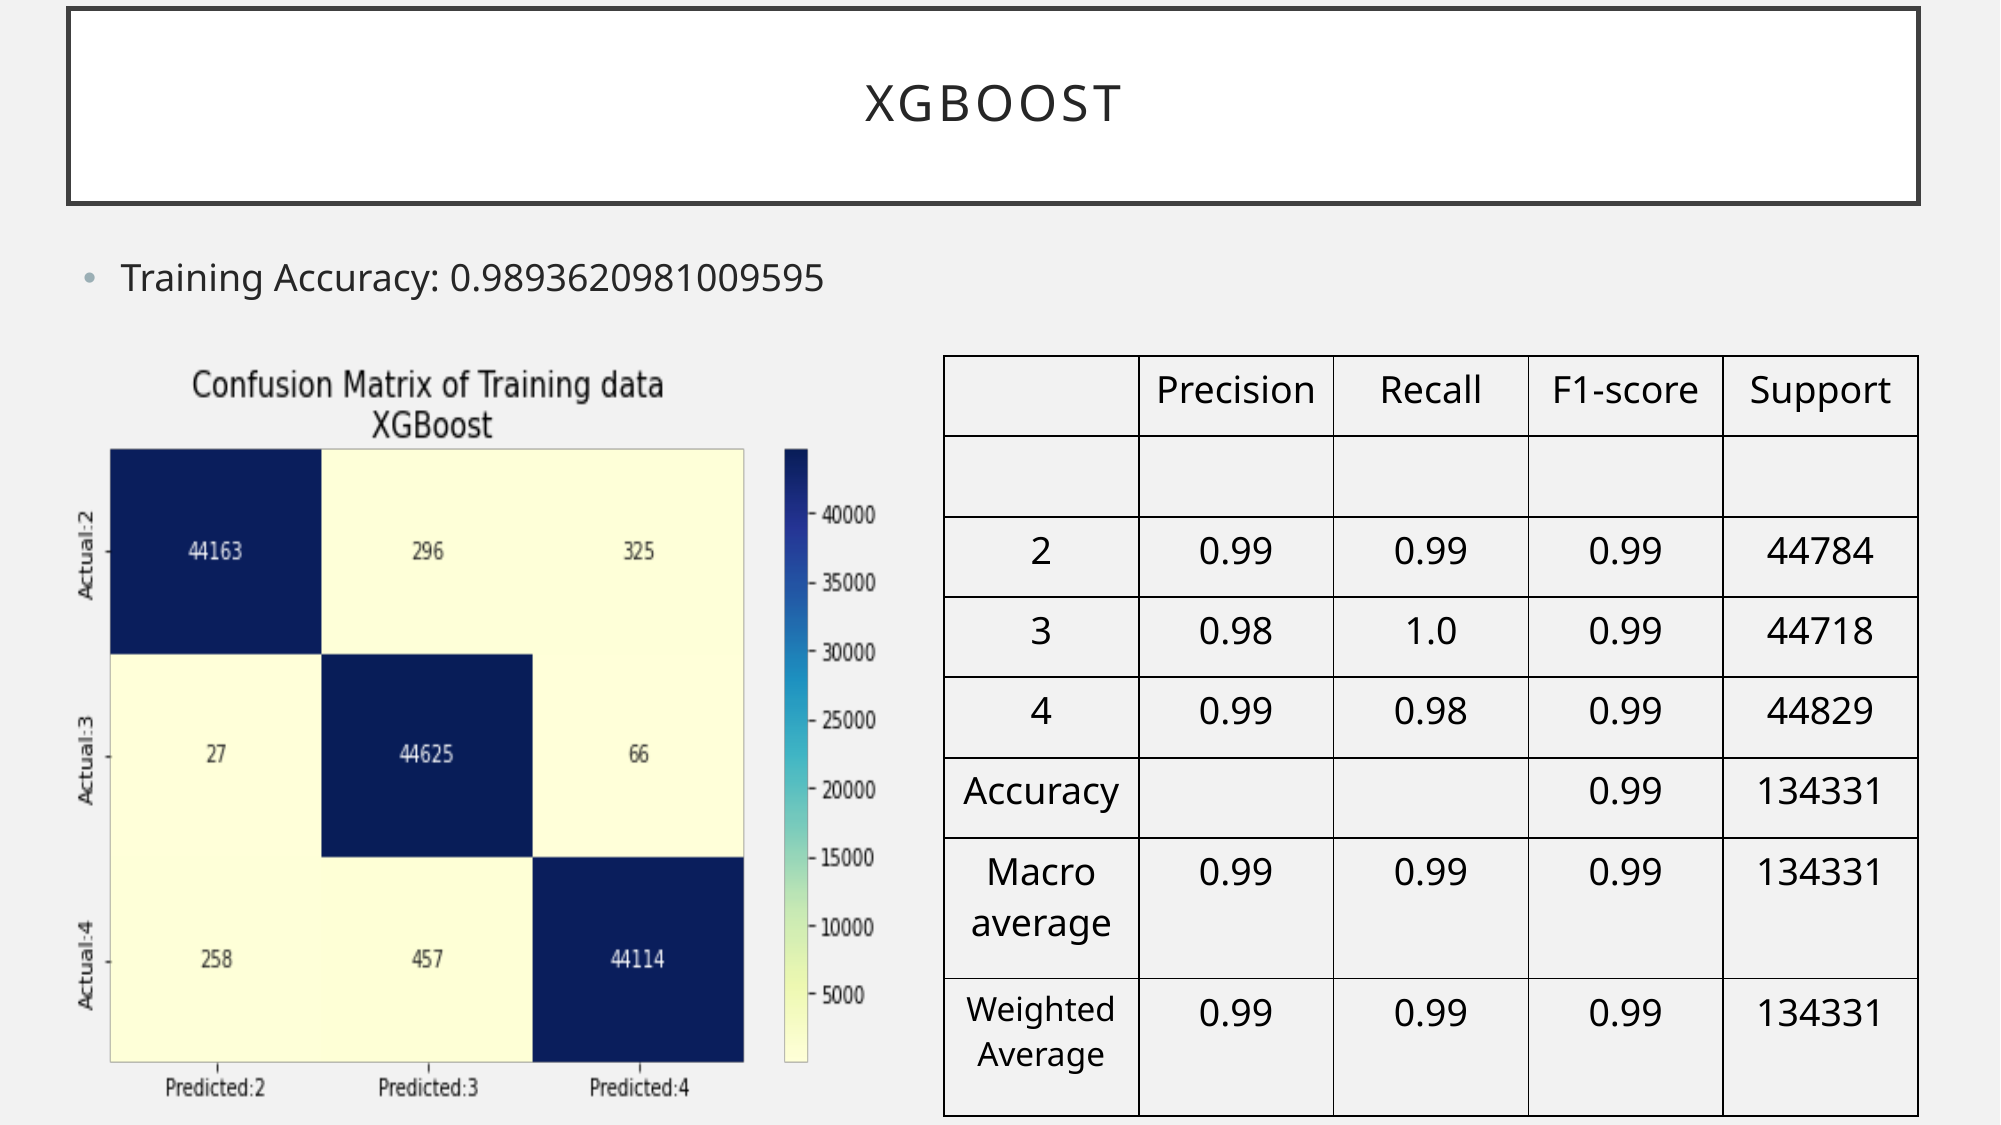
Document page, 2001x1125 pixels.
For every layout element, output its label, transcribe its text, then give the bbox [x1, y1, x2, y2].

table_cell 4 [945, 678, 1138, 757]
list Training Accuracy: 0.9893620981009595 [68, 246, 1919, 1069]
table_cell Macro average [945, 839, 1138, 978]
table_cell 0.99 [1334, 518, 1528, 596]
table_cell 0.99 [1529, 598, 1722, 676]
table_cell 134331 [1724, 839, 1917, 978]
table_cell [1529, 437, 1722, 516]
table_cell 0.98 [1334, 678, 1528, 757]
table_cell 0.99 [1529, 678, 1722, 757]
table_cell 0.99 [1140, 979, 1333, 1115]
picture [68, 355, 888, 1117]
table_cell 0.99 [1334, 979, 1528, 1115]
title xgboost [66, 6, 1921, 206]
table_header Support [1724, 357, 1917, 435]
table_cell 0.99 [1140, 518, 1333, 596]
table_cell 0.98 [1140, 598, 1333, 676]
table_cell 44784 [1724, 518, 1917, 596]
table_header Precision [1140, 357, 1333, 435]
table_cell Accuracy [945, 759, 1138, 837]
table_cell 44718 [1724, 598, 1917, 676]
table_cell [1334, 437, 1528, 516]
table_cell 44829 [1724, 678, 1917, 757]
table_cell [945, 437, 1138, 516]
table_header [945, 357, 1138, 435]
table_header Recall [1334, 357, 1528, 435]
table_cell 0.99 [1529, 839, 1722, 978]
table_cell 134331 [1724, 759, 1917, 837]
table_cell 2 [945, 518, 1138, 596]
table_cell [1140, 759, 1333, 837]
table_cell [1334, 759, 1528, 837]
table_cell [1724, 437, 1917, 516]
table_cell Weighted Average [945, 979, 1138, 1115]
table_cell 1.0 [1334, 598, 1528, 676]
table_cell 0.99 [1529, 759, 1722, 837]
table_cell 3 [945, 598, 1138, 676]
table_cell [1140, 437, 1333, 516]
table_cell 0.99 [1334, 839, 1528, 978]
table_cell 0.99 [1140, 678, 1333, 757]
table_cell 0.99 [1529, 518, 1722, 596]
table_cell 0.99 [1140, 839, 1333, 978]
table_cell 0.99 [1529, 979, 1722, 1115]
table_cell 134331 [1724, 979, 1917, 1115]
table_header F1-score [1529, 357, 1722, 435]
